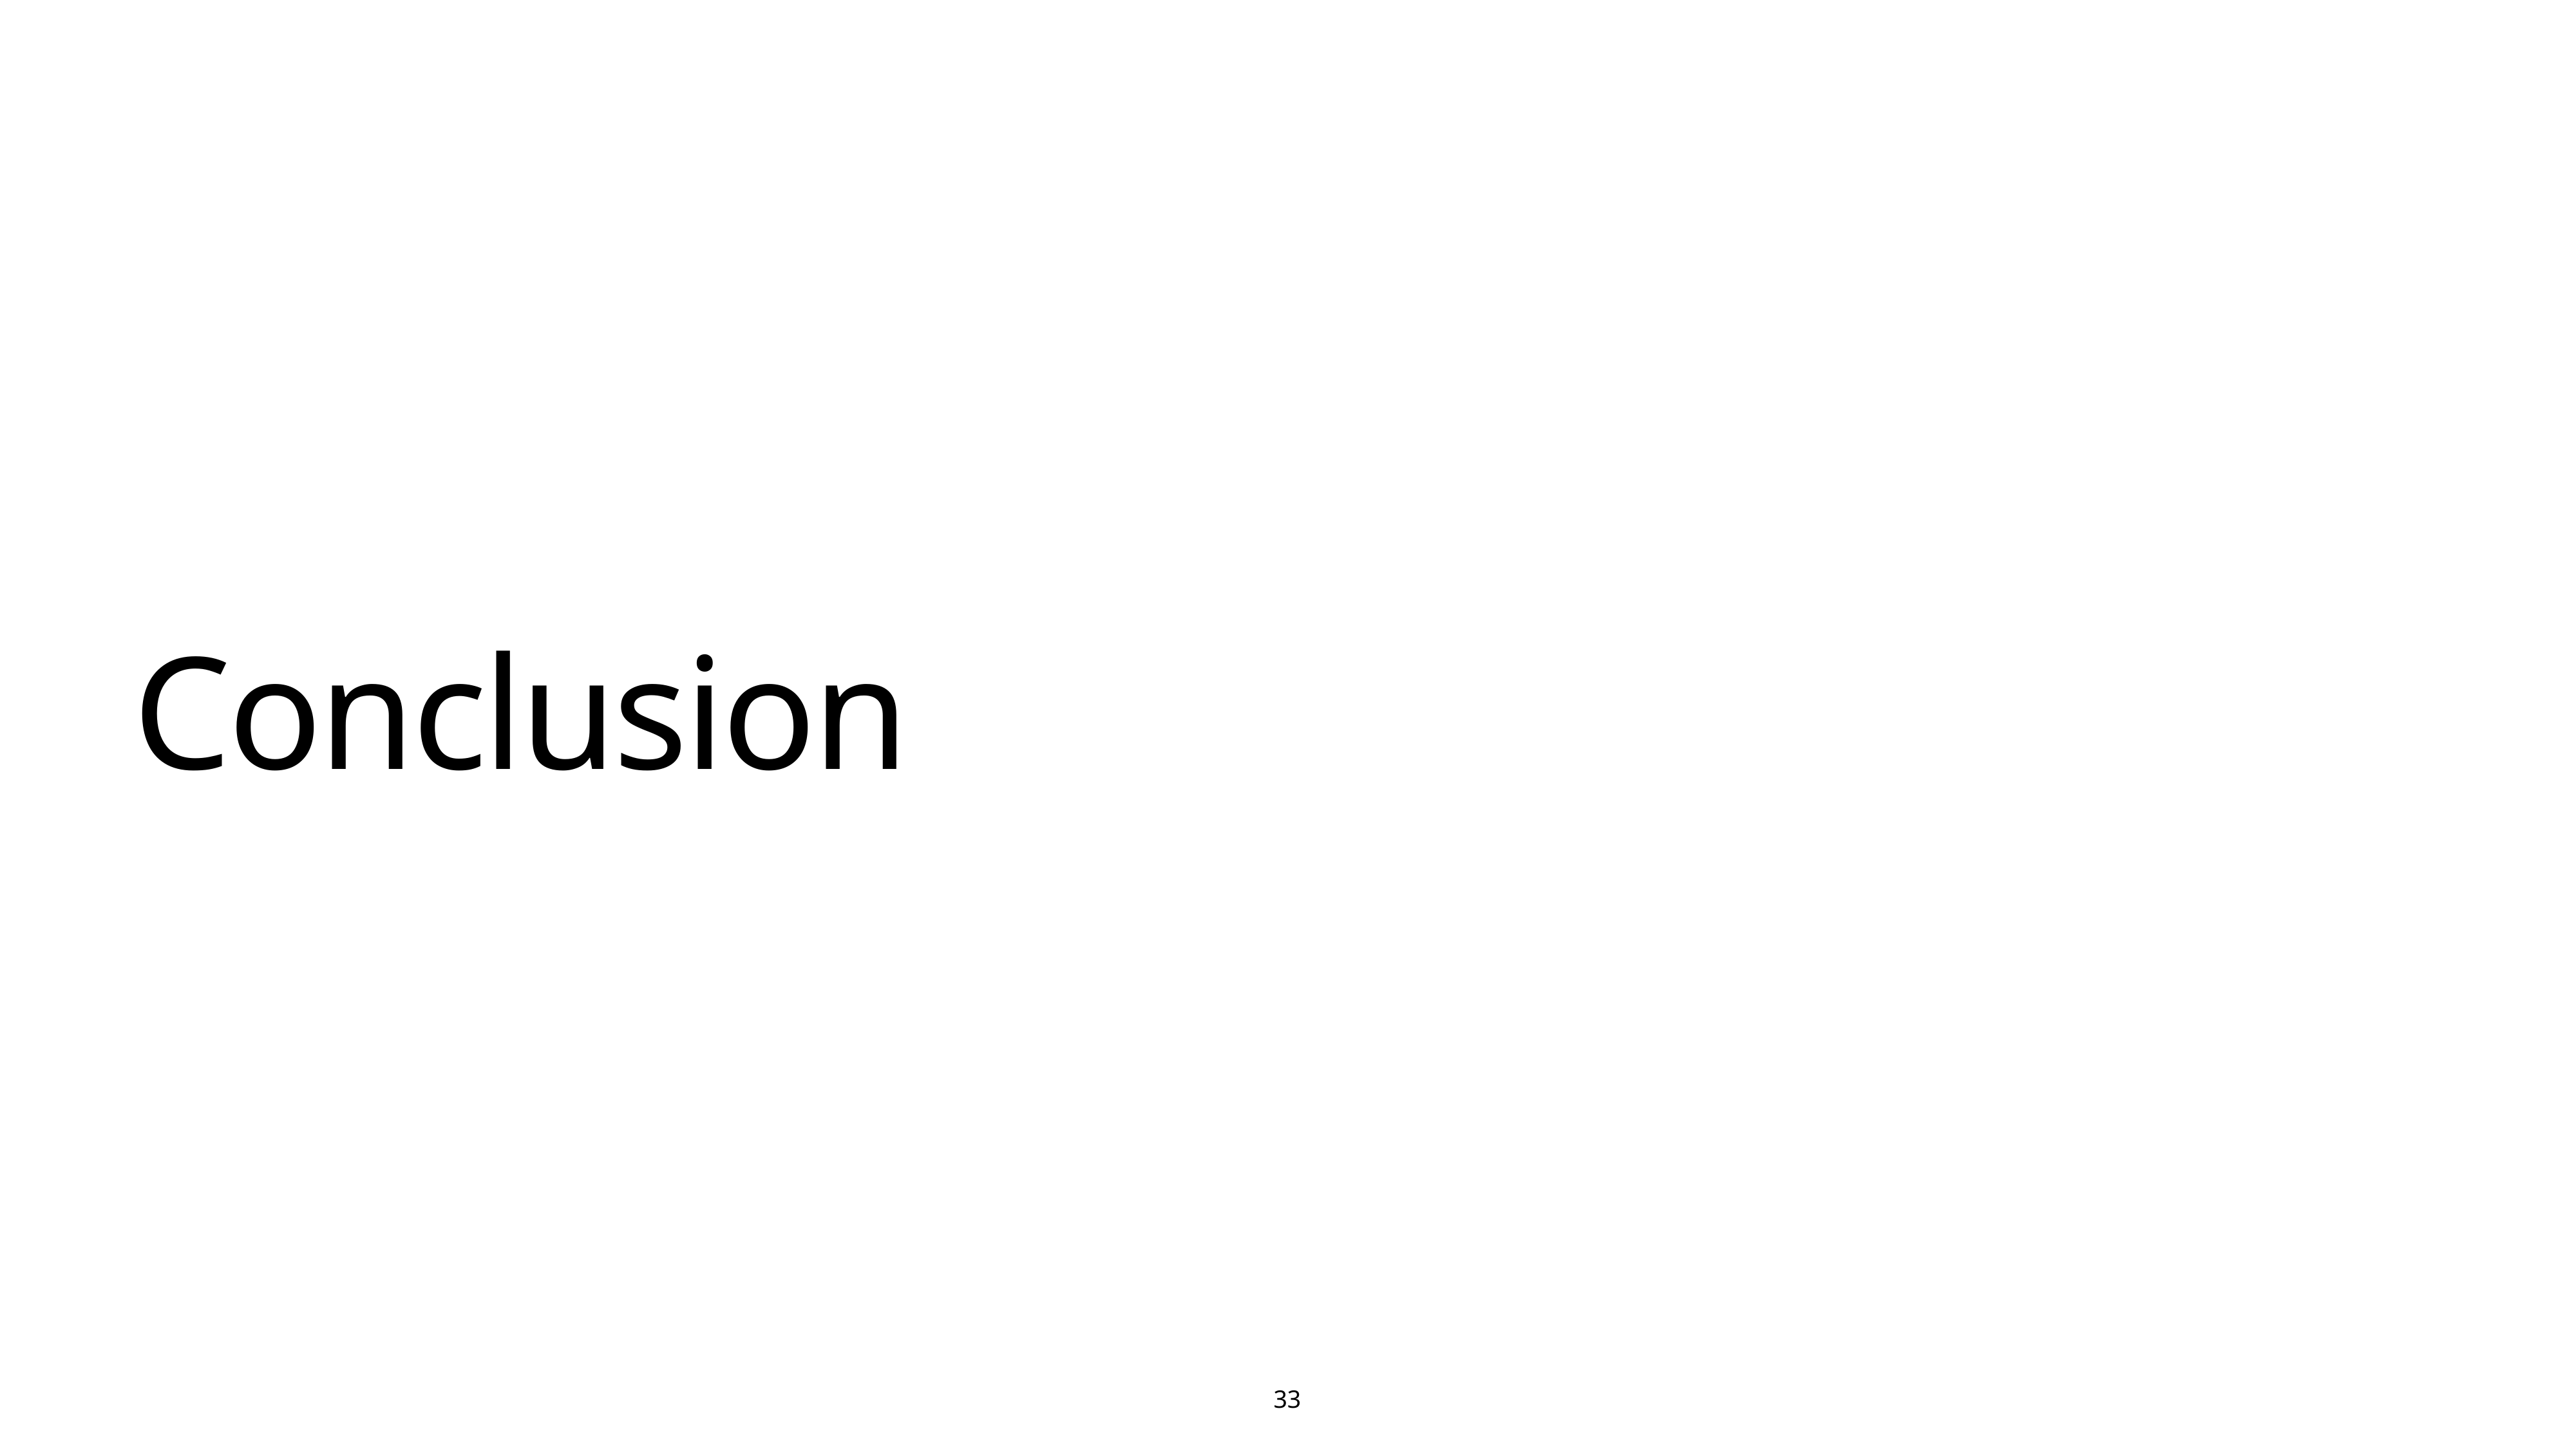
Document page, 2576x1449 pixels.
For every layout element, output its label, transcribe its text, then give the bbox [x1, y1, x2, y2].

title Conclusion [127, 478, 2449, 971]
slide_number 33 [1267, 1382, 1307, 1423]
